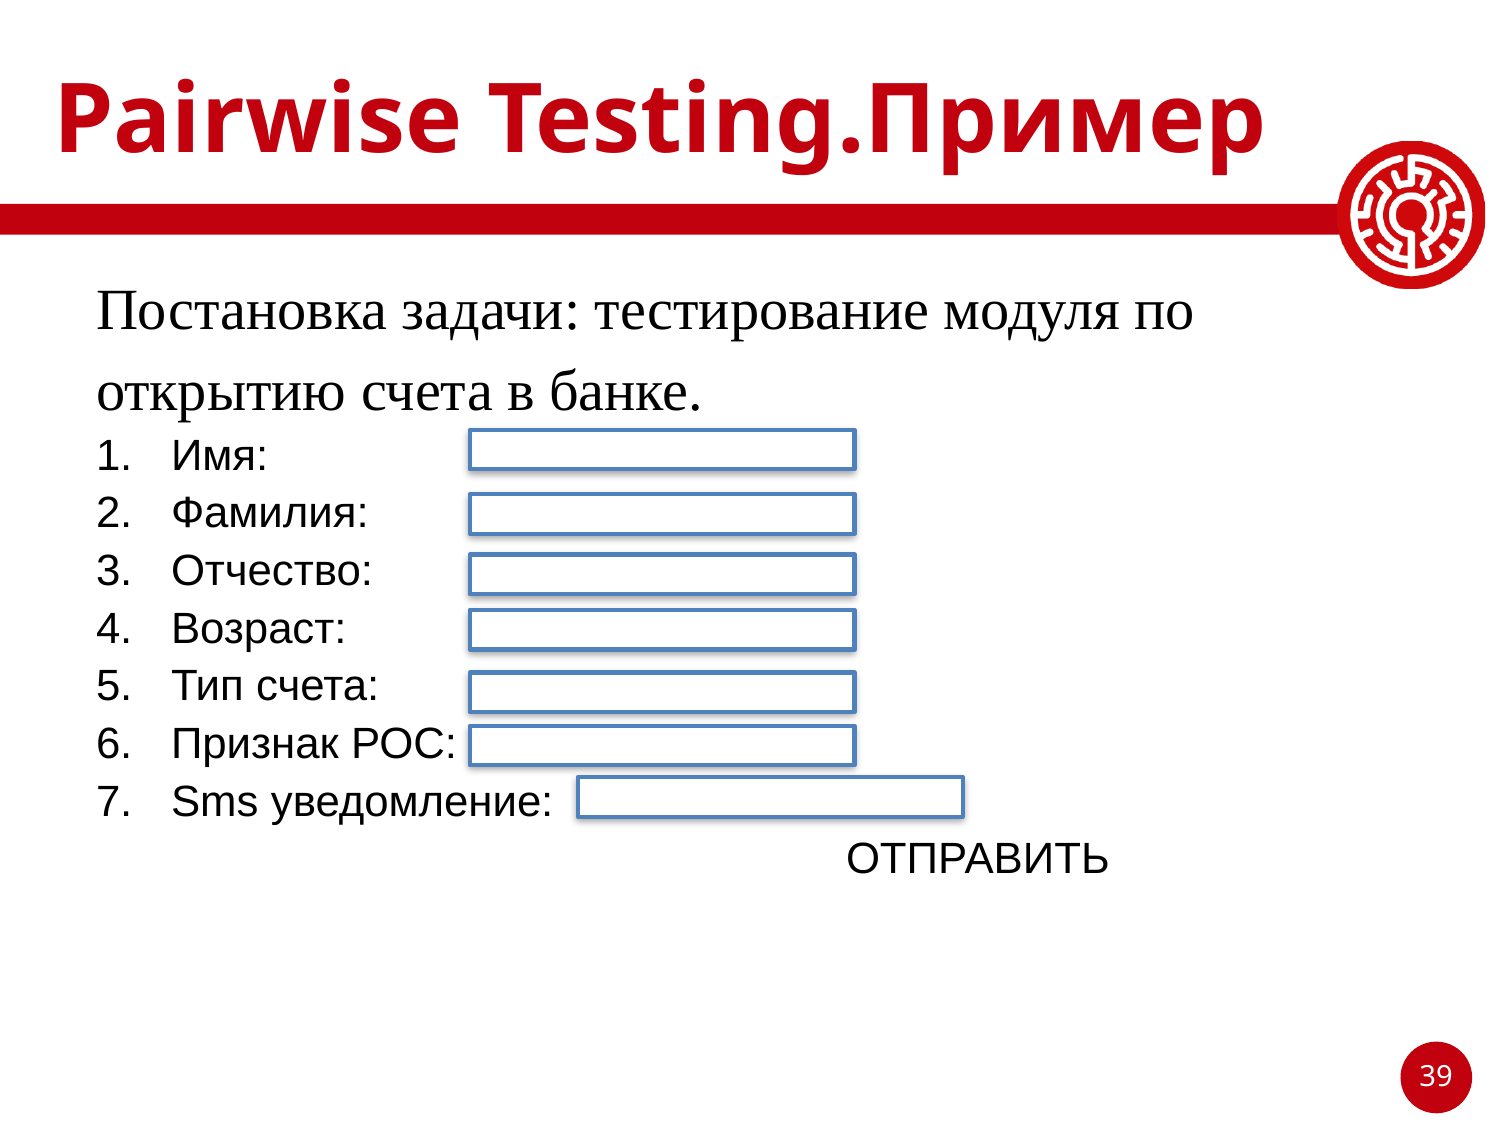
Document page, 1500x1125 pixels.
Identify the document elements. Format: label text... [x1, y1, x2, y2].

text_box [469, 609, 855, 650]
text_box [469, 725, 855, 766]
text_box [469, 554, 855, 595]
text_box [469, 429, 855, 470]
list Постановка задачи: тестирование модуля по открытию счета в банке. Имя: Фамилия: Отчество: Возраст: Тип счета: Признак РОС: Sms уведомление: ОТПРАВИТЬ [87, 253, 1324, 1009]
text_box [577, 776, 963, 817]
picture [1337, 141, 1485, 289]
slide_number 39 [1410, 1051, 1462, 1104]
text_box [469, 672, 855, 713]
title Pairwise Testing.Пример [45, 41, 1280, 186]
text_box [469, 493, 855, 534]
